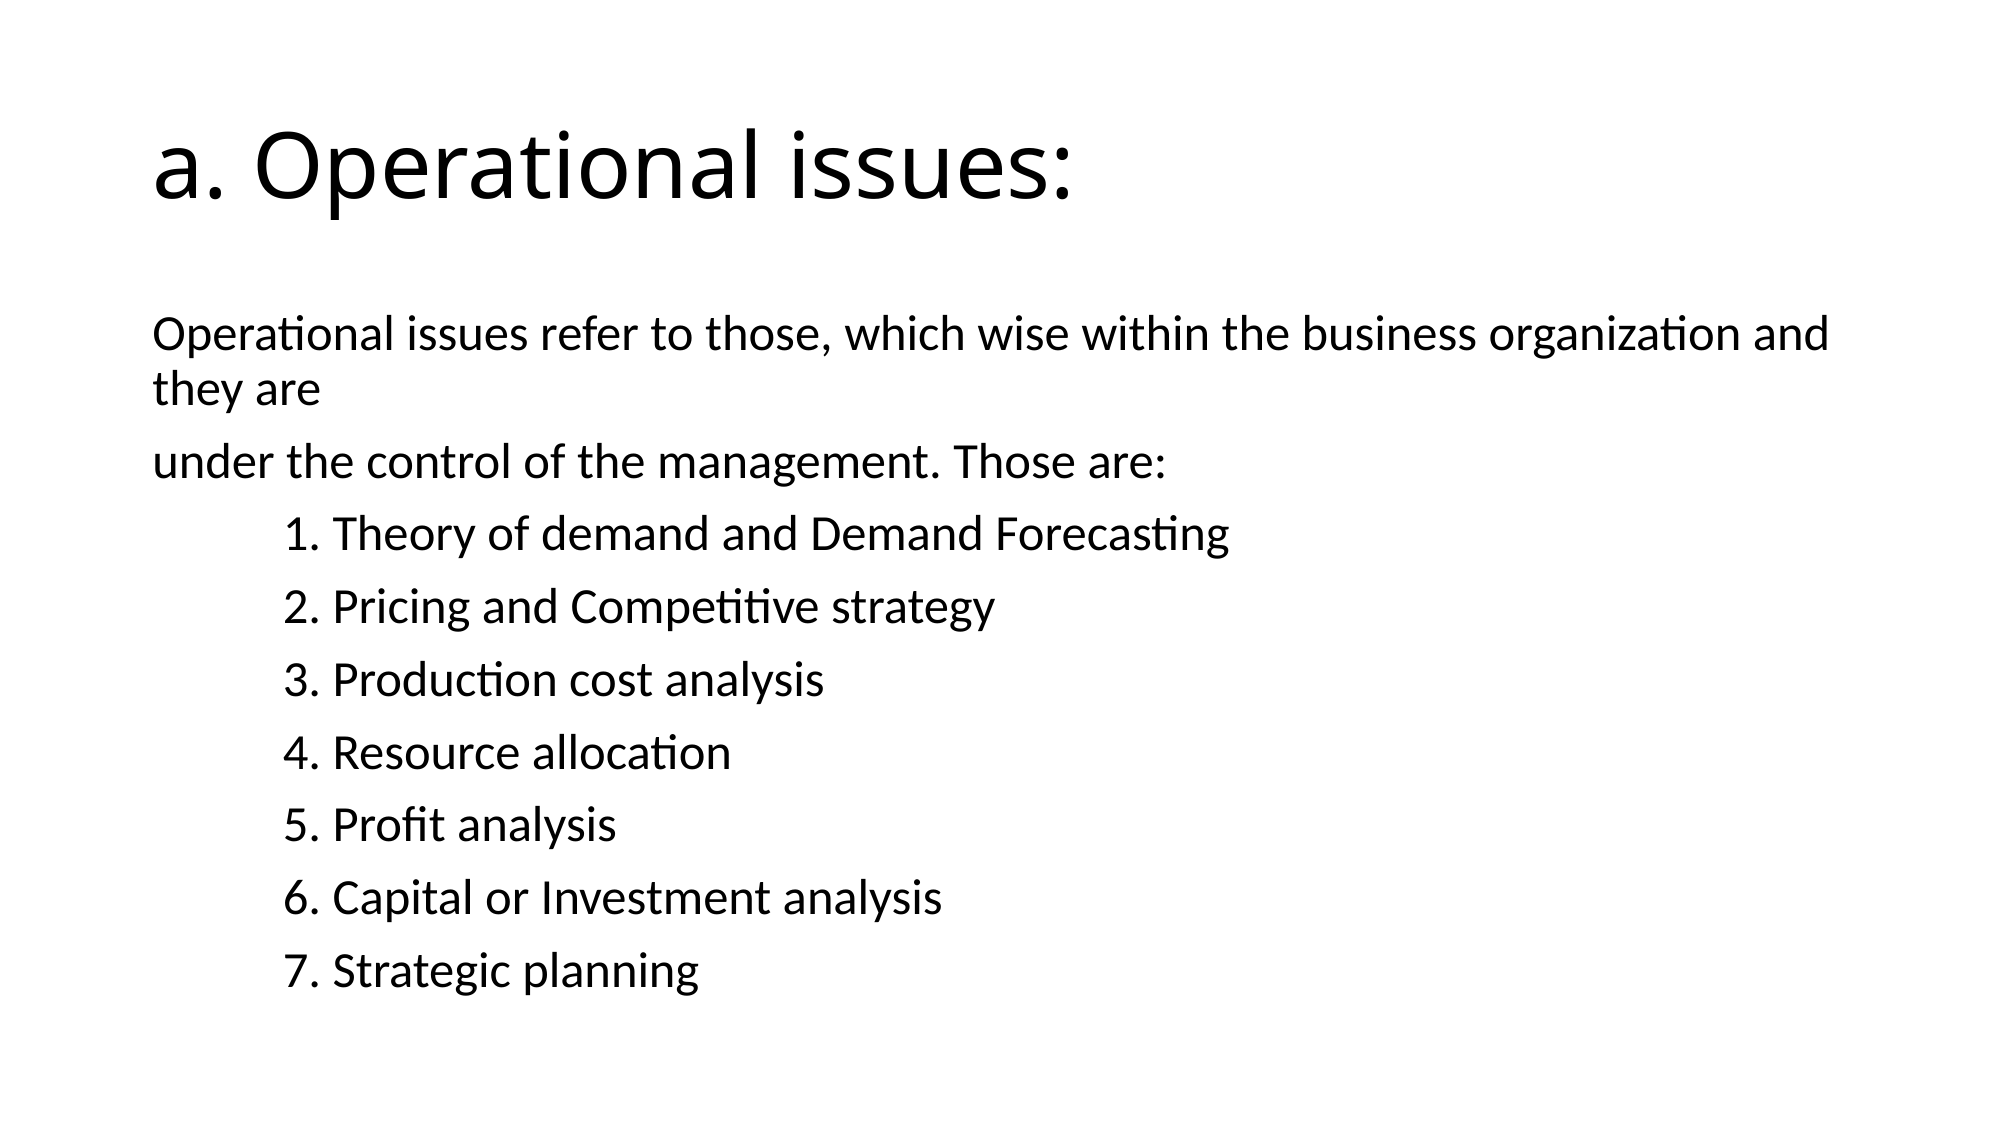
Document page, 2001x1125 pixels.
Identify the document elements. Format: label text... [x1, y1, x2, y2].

list Operational issues refer to those, which wise within the business organization and they are under the control of the management. Those are: 1. Theory of demand and Demand Forecasting 2. Pricing and Competitive strategy 3. Production cost analysis 4. Resource allocation 5. Profit analysis 6. Capital or Investment analysis 7. Strategic planning [137, 299, 1863, 1014]
title a. Operational issues: [137, 59, 1863, 278]
